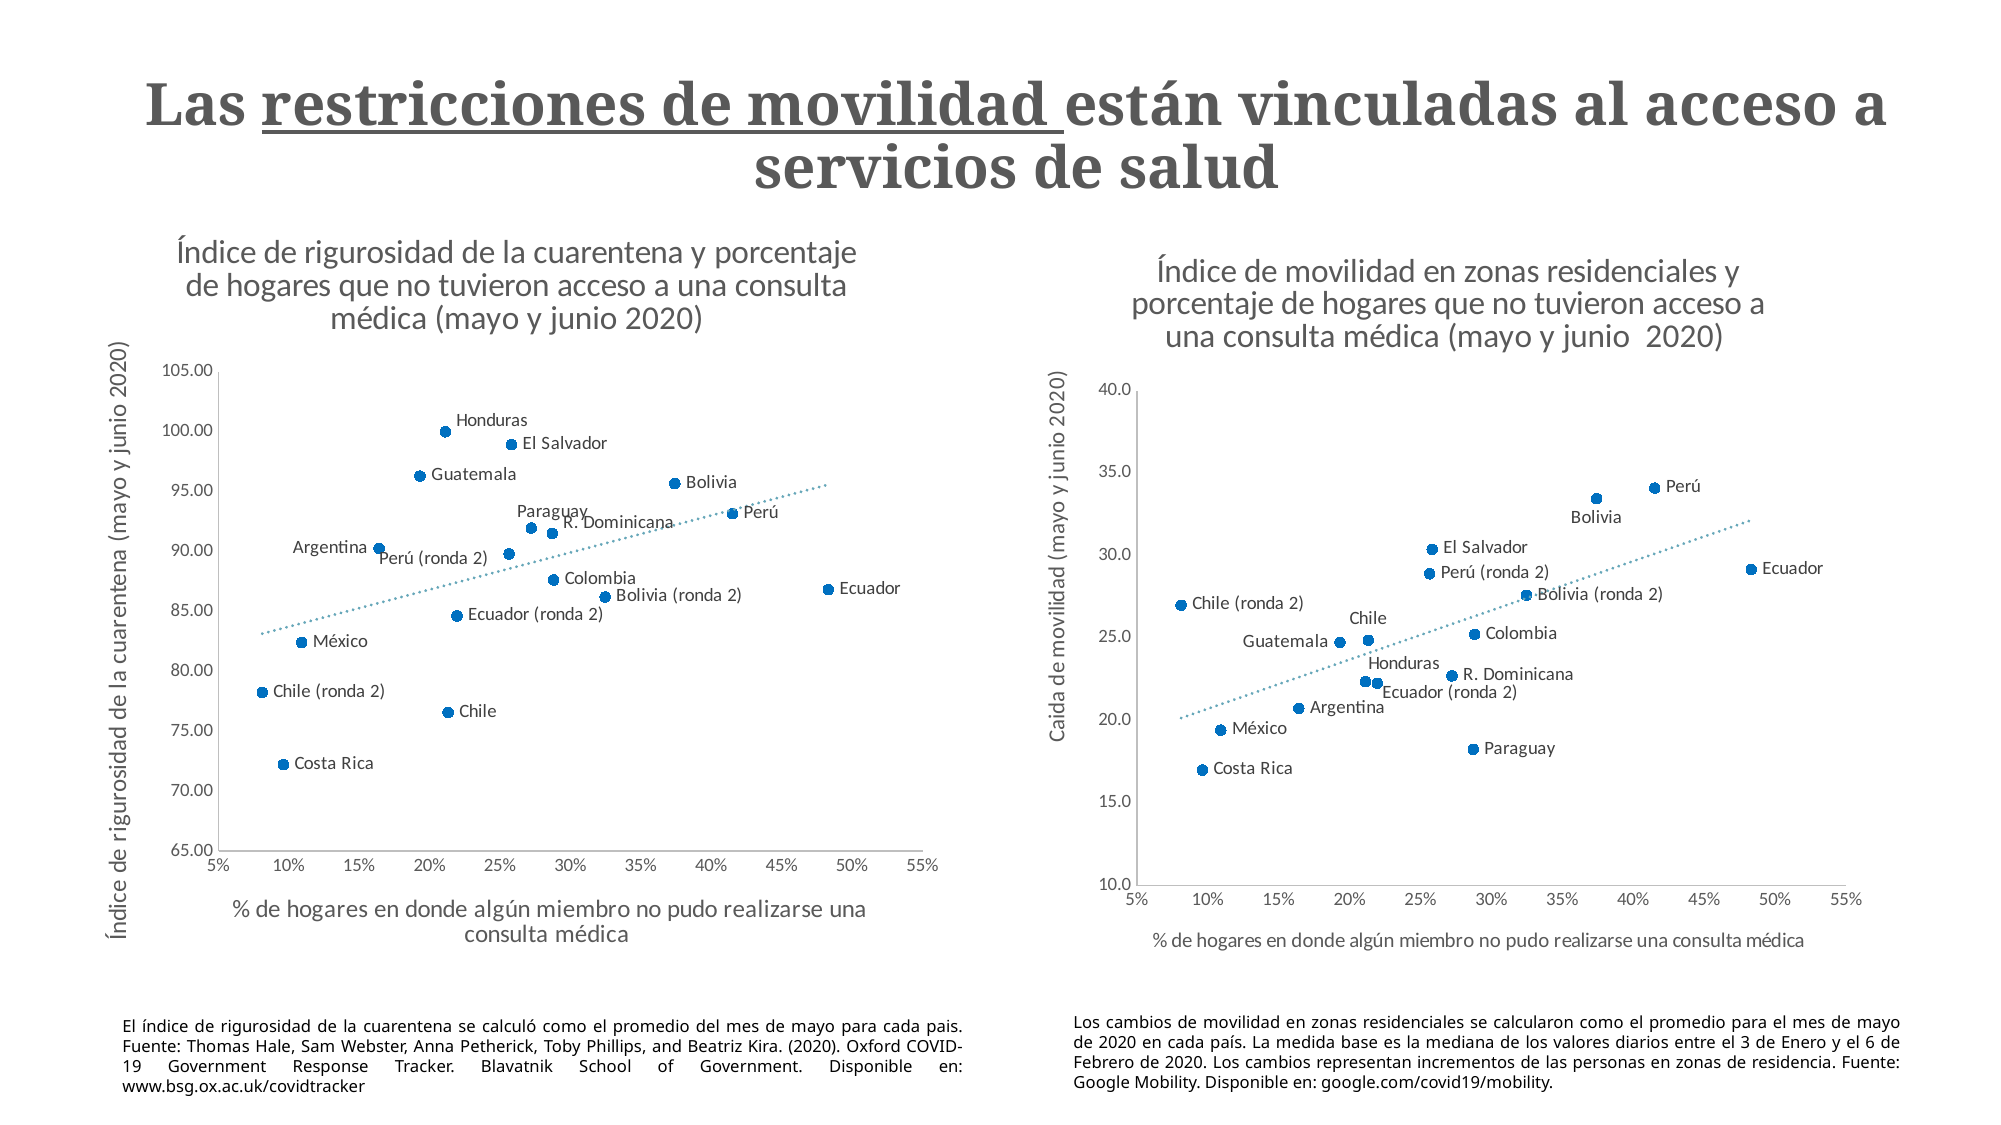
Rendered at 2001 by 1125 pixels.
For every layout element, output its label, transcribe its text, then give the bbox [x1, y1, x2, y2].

text_box El índice de rigurosidad de la cuarentena se calculó como el promedio del mes de mayo para cada pais. Fuente: Thomas Hale, Sam Webster, Anna Petherick, Toby Phillips, and Beatriz Kira. (2020). Oxford COVID-19 Government Response Tracker. Blavatnik School of Government. Disponible en: www.bsg.ox.ac.uk/covidtracker [107, 1008, 980, 1097]
title Las restricciones de movilidad están vinculadas al acceso a servicios de salud [107, 29, 1928, 247]
chart [1017, 223, 1881, 1004]
text_box Los cambios de movilidad en zonas residenciales se calcularon como el promedio para el mes de mayo de 2020 en cada país. La medida base es la mediana de los valores diarios entre el 3 de Enero y el 6 de Febrero de 2020. Los cambios representan incrementos de las personas en zonas de residencia. Fuente: Google Mobility. Disponible en: google.com/covid19/mobility. [1058, 1003, 1917, 1092]
chart [76, 205, 957, 982]
